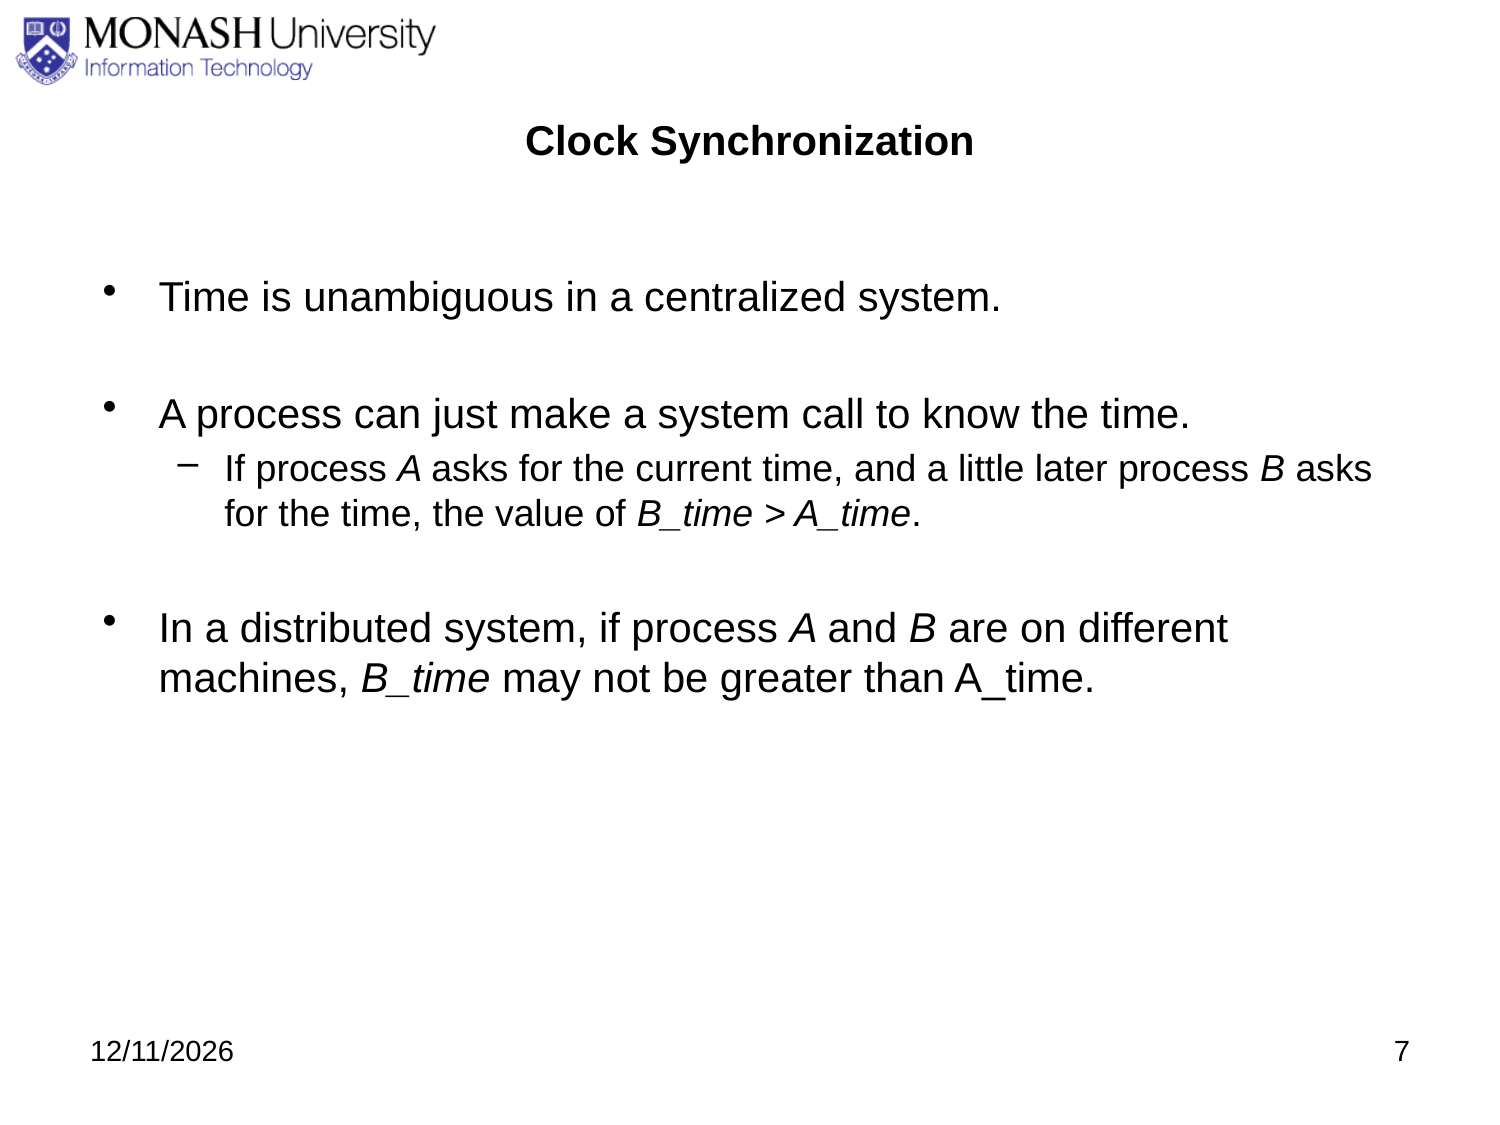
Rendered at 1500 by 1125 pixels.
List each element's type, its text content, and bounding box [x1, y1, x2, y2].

slide_number 7 [1074, 1024, 1426, 1103]
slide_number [74, 1024, 426, 1103]
title Clock Synchronization [75, 45, 1425, 233]
picture [0, 0, 438, 101]
list Time is unambiguous in a centralized system. A process can just make a system call to know the time. If process A asks for the current time, and a little later process B asks for the time, the value of B_time > A_time. In a distributed system, if process A and B are on different machines, B_time may not be greater than A_time. [87, 262, 1438, 1005]
